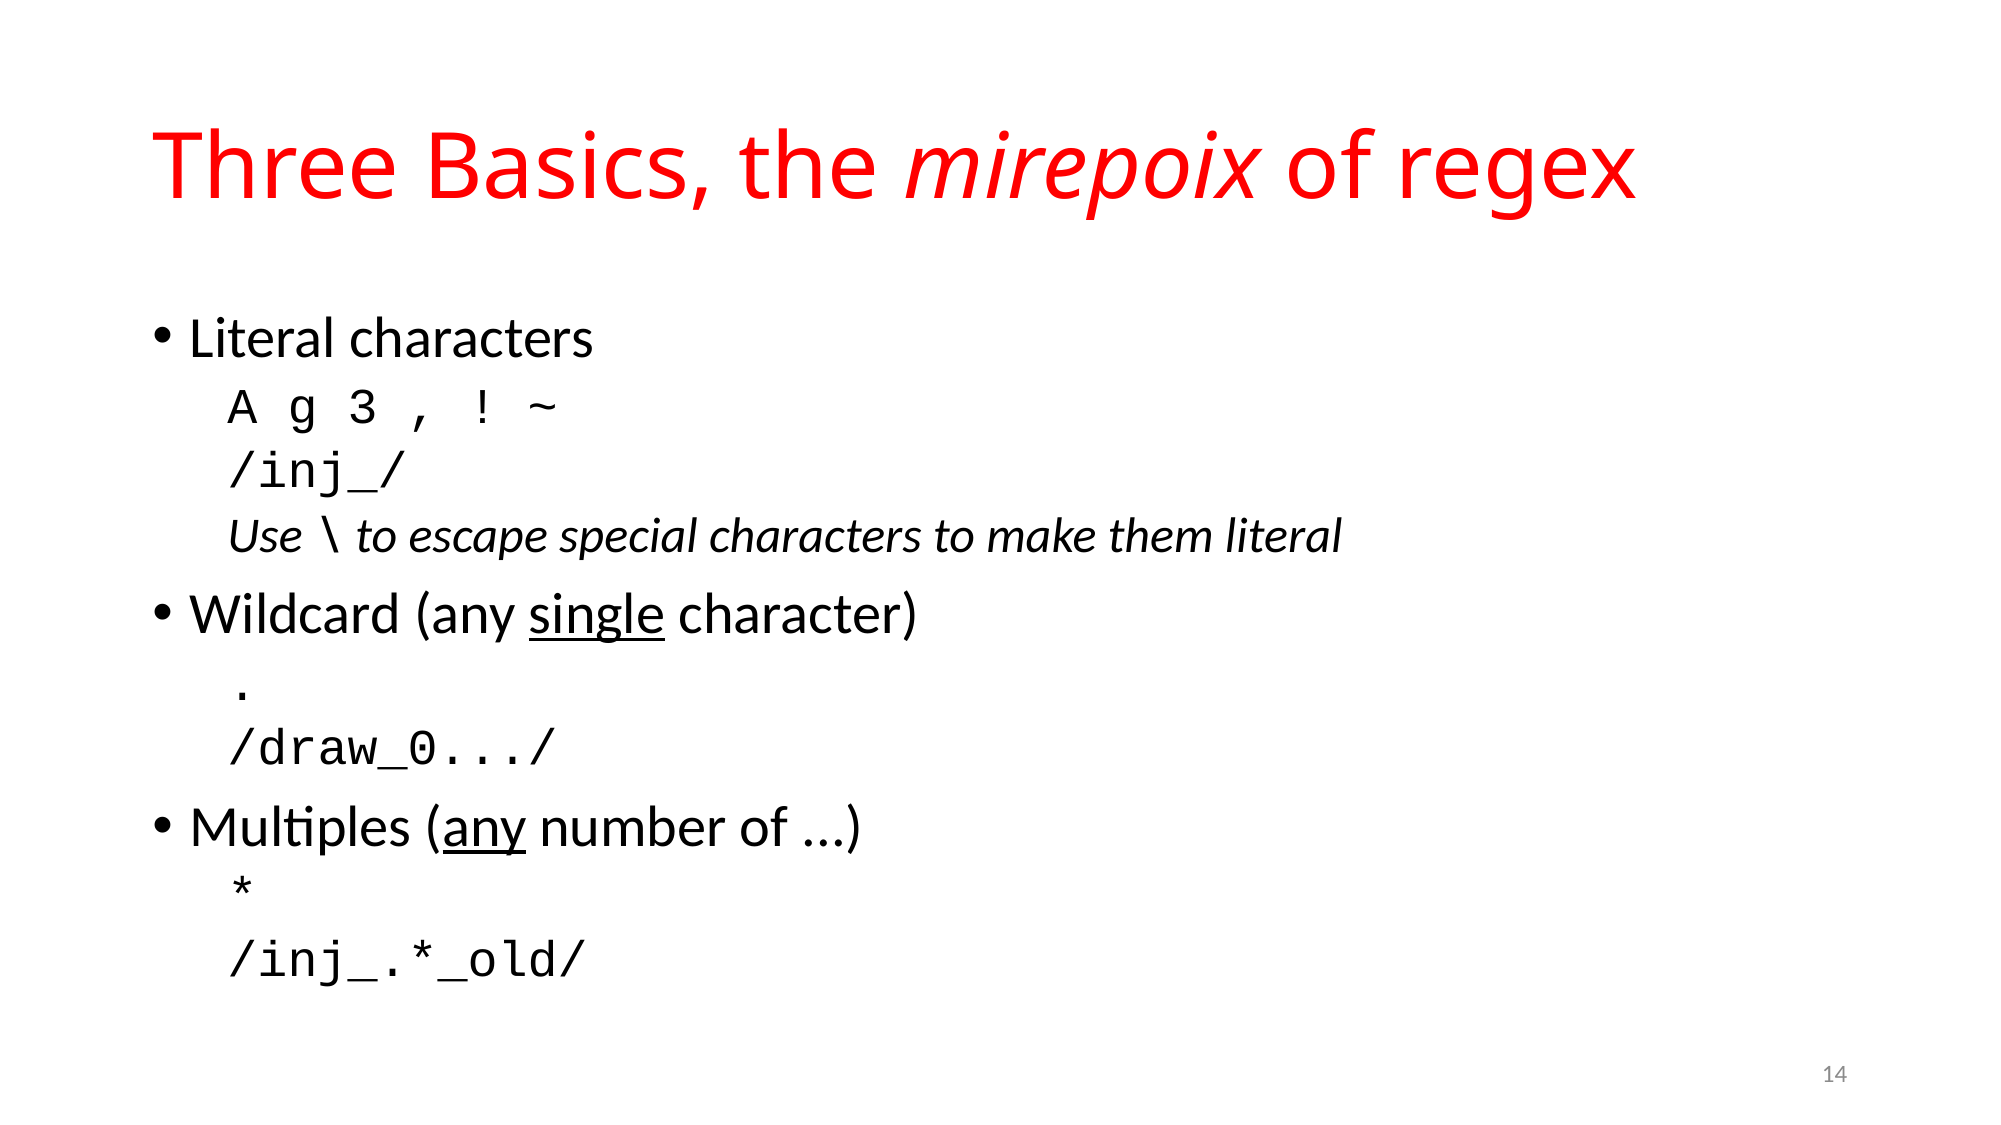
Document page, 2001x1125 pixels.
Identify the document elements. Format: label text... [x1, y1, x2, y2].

list Literal characters A g 3 , ! ~ /inj_/ Use \ to escape special characters to make them literal Wildcard (any single character) . /draw_0.../ Multiples (any number of ...) * /inj_.*_old/ [137, 299, 1863, 1014]
slide_number 14 [1412, 1042, 1863, 1103]
title Three Basics, the mirepoix of regex [137, 59, 1863, 278]
